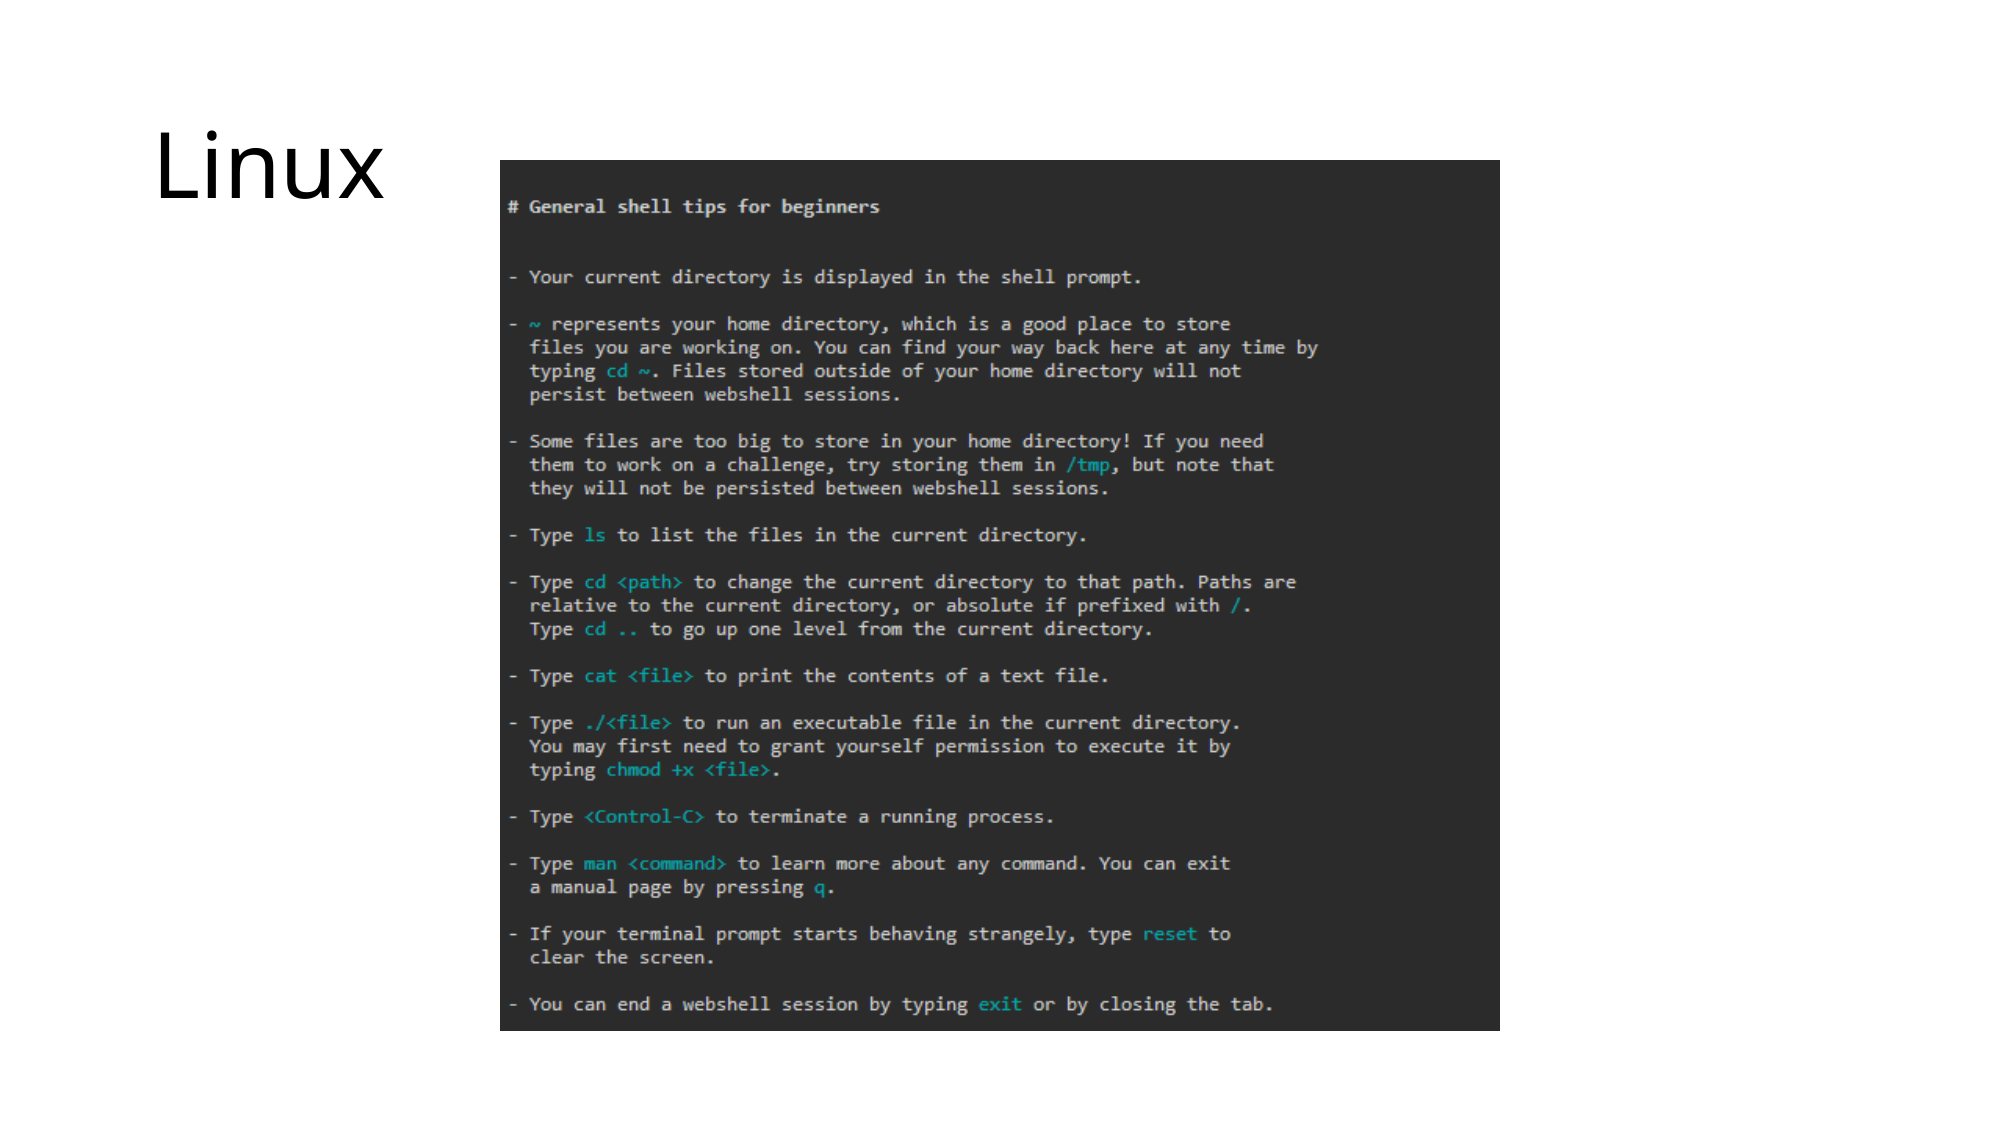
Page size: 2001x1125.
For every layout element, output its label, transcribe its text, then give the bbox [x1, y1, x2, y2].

title Linux [137, 59, 1863, 278]
picture [500, 160, 1500, 1031]
